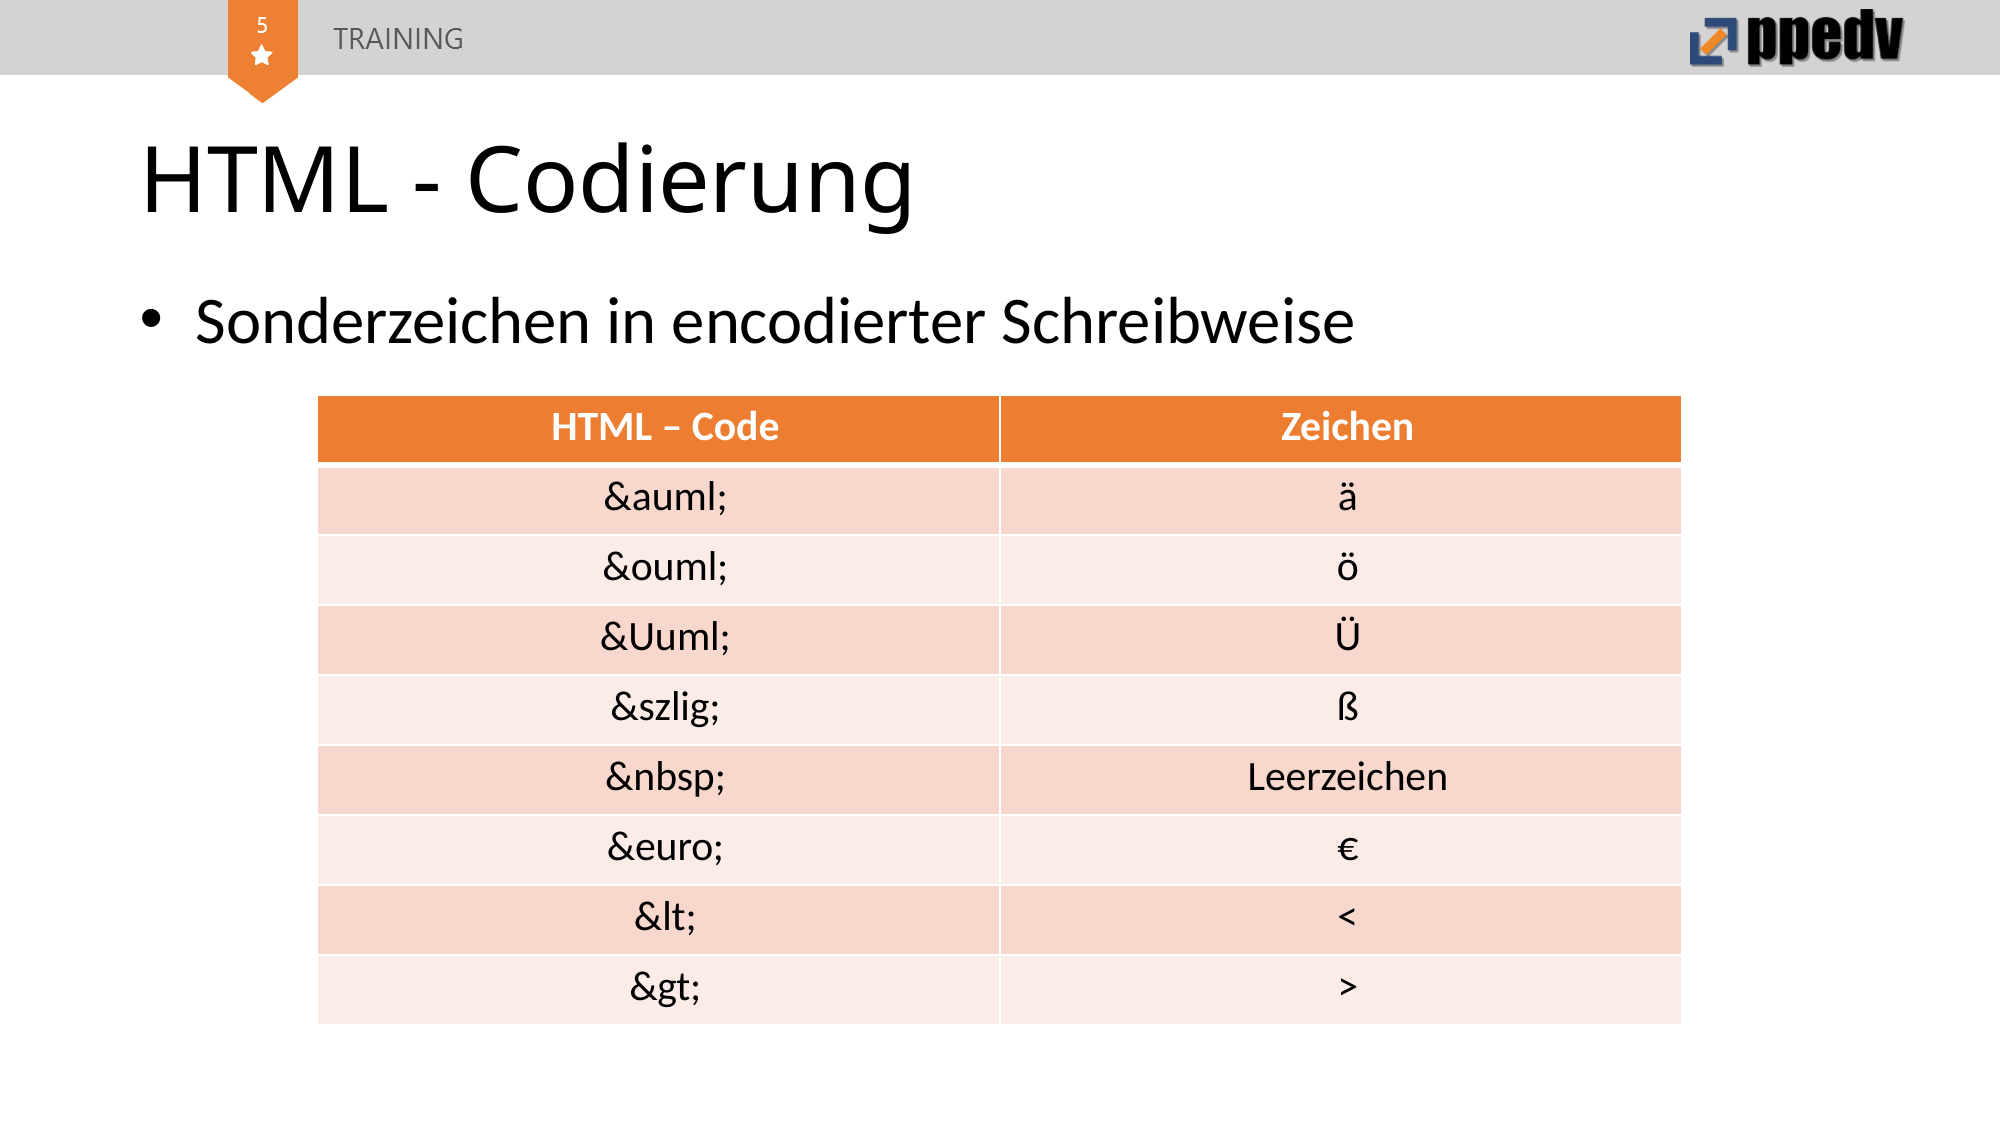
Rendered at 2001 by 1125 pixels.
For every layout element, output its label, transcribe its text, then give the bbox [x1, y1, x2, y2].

table_cell &lt; [318, 886, 999, 954]
table_header HTML – Code [318, 396, 999, 462]
table_cell < [1001, 886, 1681, 954]
table_cell Leerzeichen [1001, 746, 1681, 814]
picture [0, 0, 2000, 104]
table_cell ä [1001, 468, 1681, 534]
table_cell &gt; [318, 956, 999, 1024]
table_cell ß [1001, 676, 1681, 744]
table_cell &euro; [318, 816, 999, 884]
table_cell &Uuml; [318, 606, 999, 674]
table_cell &nbsp; [318, 746, 999, 814]
table_cell &auml; [318, 468, 999, 534]
table_cell ö [1001, 536, 1681, 604]
table_header Zeichen [1001, 396, 1681, 462]
table_cell &szlig; [318, 676, 999, 744]
table_cell &ouml; [318, 536, 999, 604]
text_box Sonderzeichen in encodierter Schreibweise [137, 277, 1364, 358]
table_cell € [1001, 816, 1681, 884]
table_cell > [1001, 956, 1681, 1024]
table_cell Ü [1001, 606, 1681, 674]
title HTML - Codierung [137, 82, 1863, 271]
